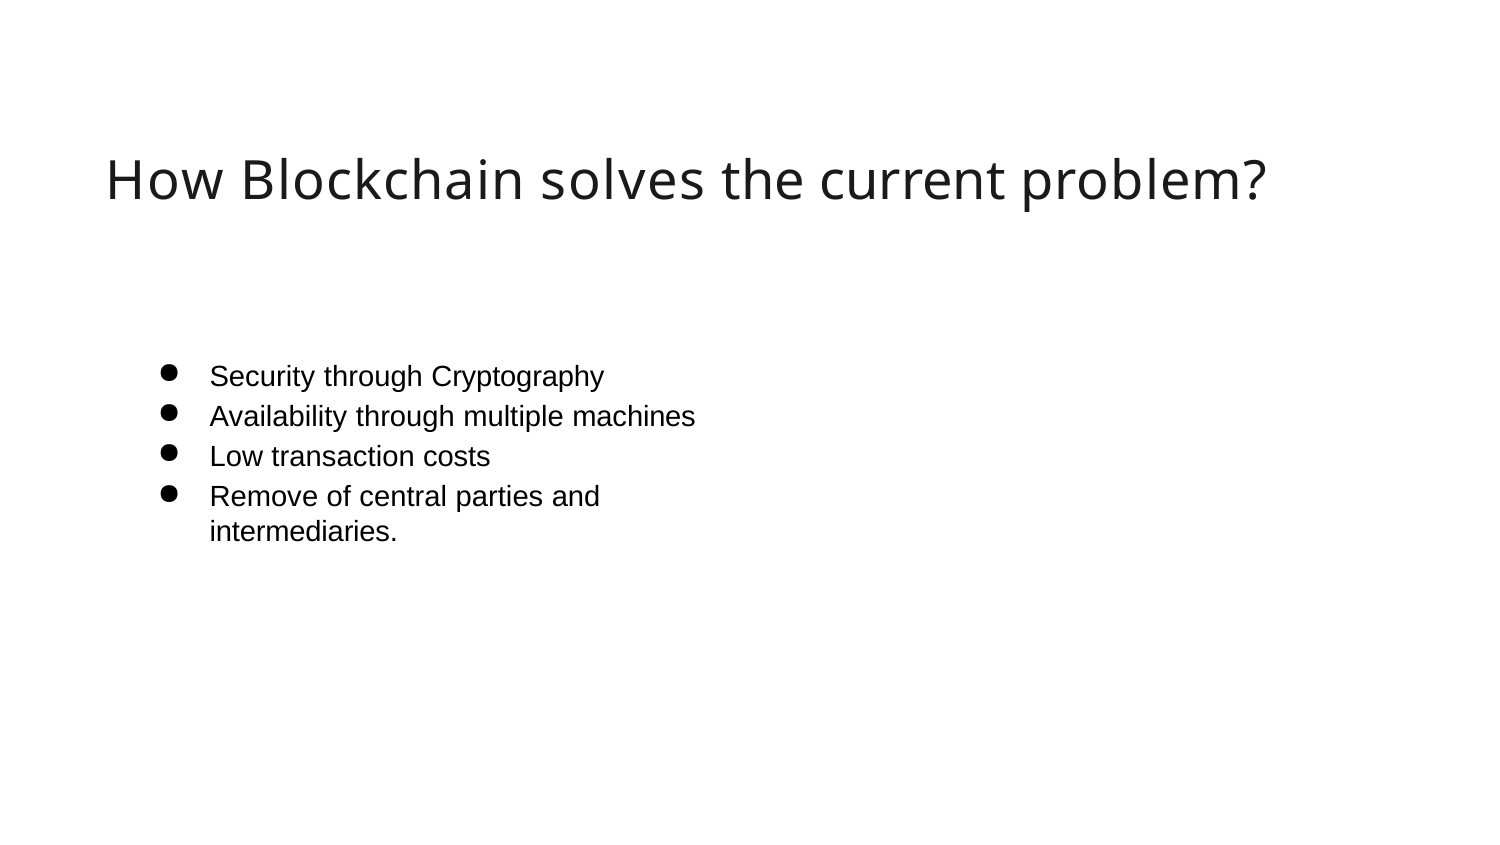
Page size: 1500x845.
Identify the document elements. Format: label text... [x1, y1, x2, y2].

text_box Security through Cryptography Availability through multiple machines Low transaction costs Remove of central parties and intermediaries. [155, 349, 798, 548]
title How Blockchain solves the current problem? [103, 4, 1397, 249]
